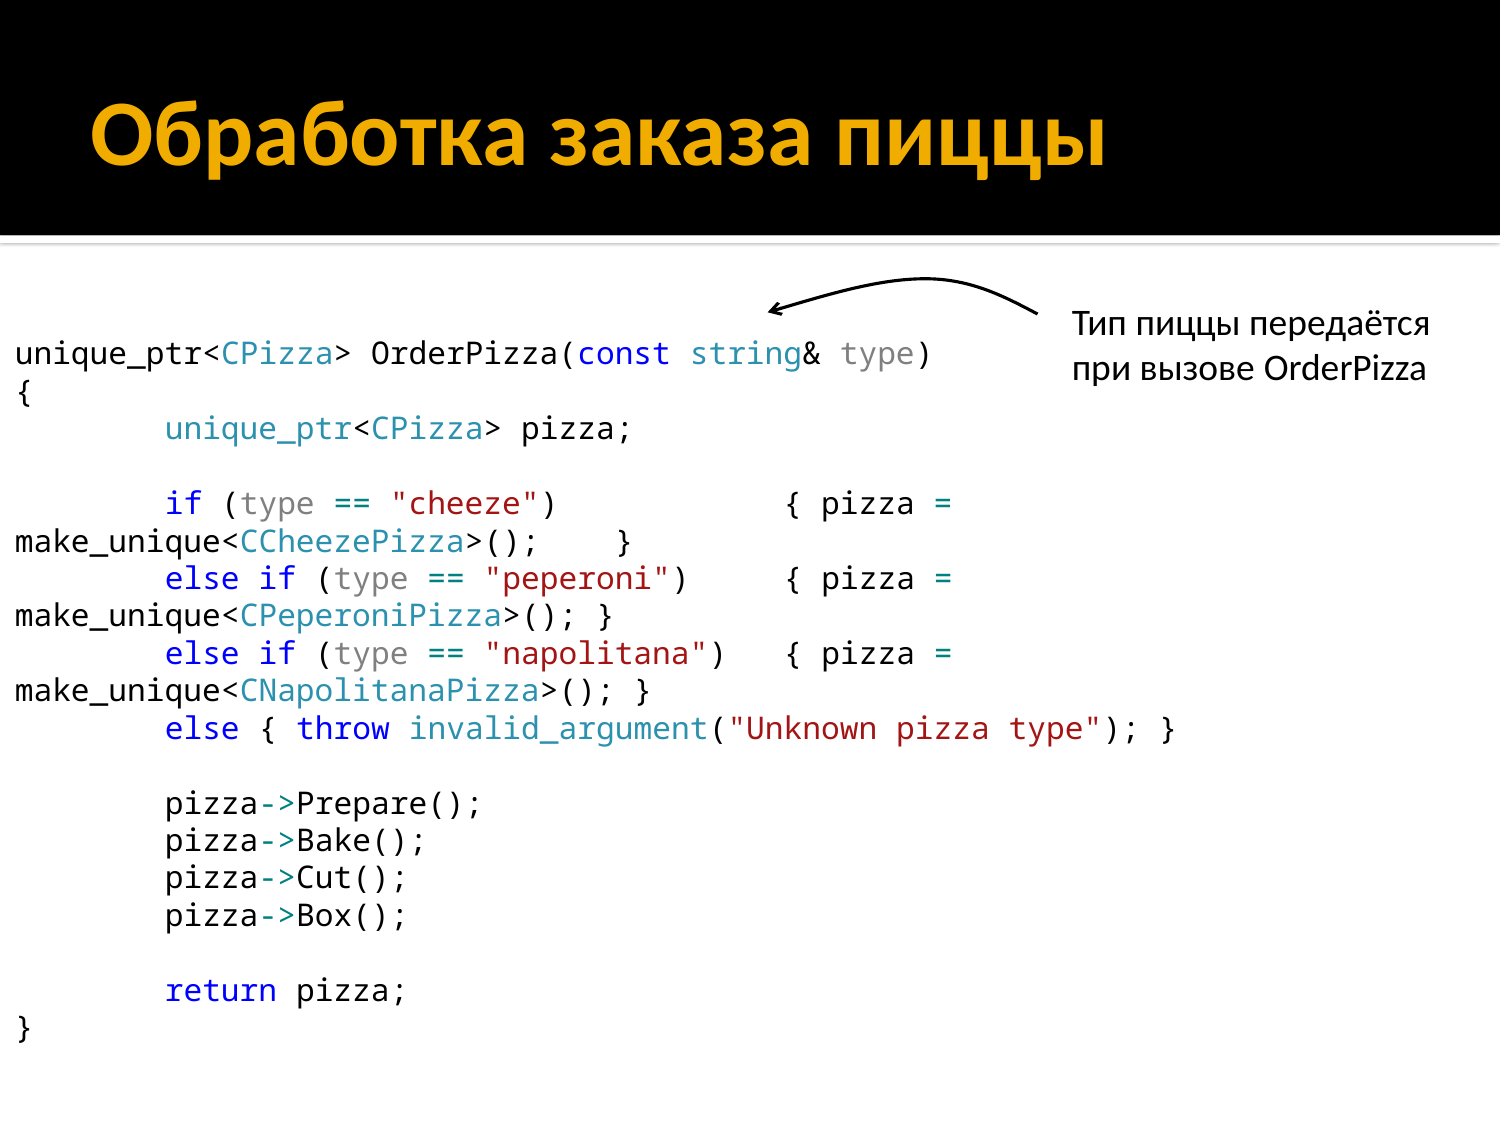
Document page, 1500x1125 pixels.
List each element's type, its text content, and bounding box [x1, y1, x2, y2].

title Обработка заказа пиццы [75, 24, 1425, 231]
text_box Тип пиццы передаётся при вызове OrderPizza [1057, 290, 1483, 396]
text_box unique_ptr<CPizza> OrderPizza(const string& type) { unique_ptr<CPizza> pizza; if (type == "cheeze") { pizza = make_unique<CCheezePizza>(); } else if (type == "peperoni") { pizza = make_unique<CPeperoniPizza>(); } else if (type == "napolitana") { pizza = make_unique<CNapolitanaPizza>(); } else { throw invalid_argument("Unknown pizza type"); } pizza->Prepare(); pizza->Bake(); pizza->Cut(); pizza->Box(); return pizza; } [0, 326, 1483, 1053]
text_box [767, 274, 1040, 320]
